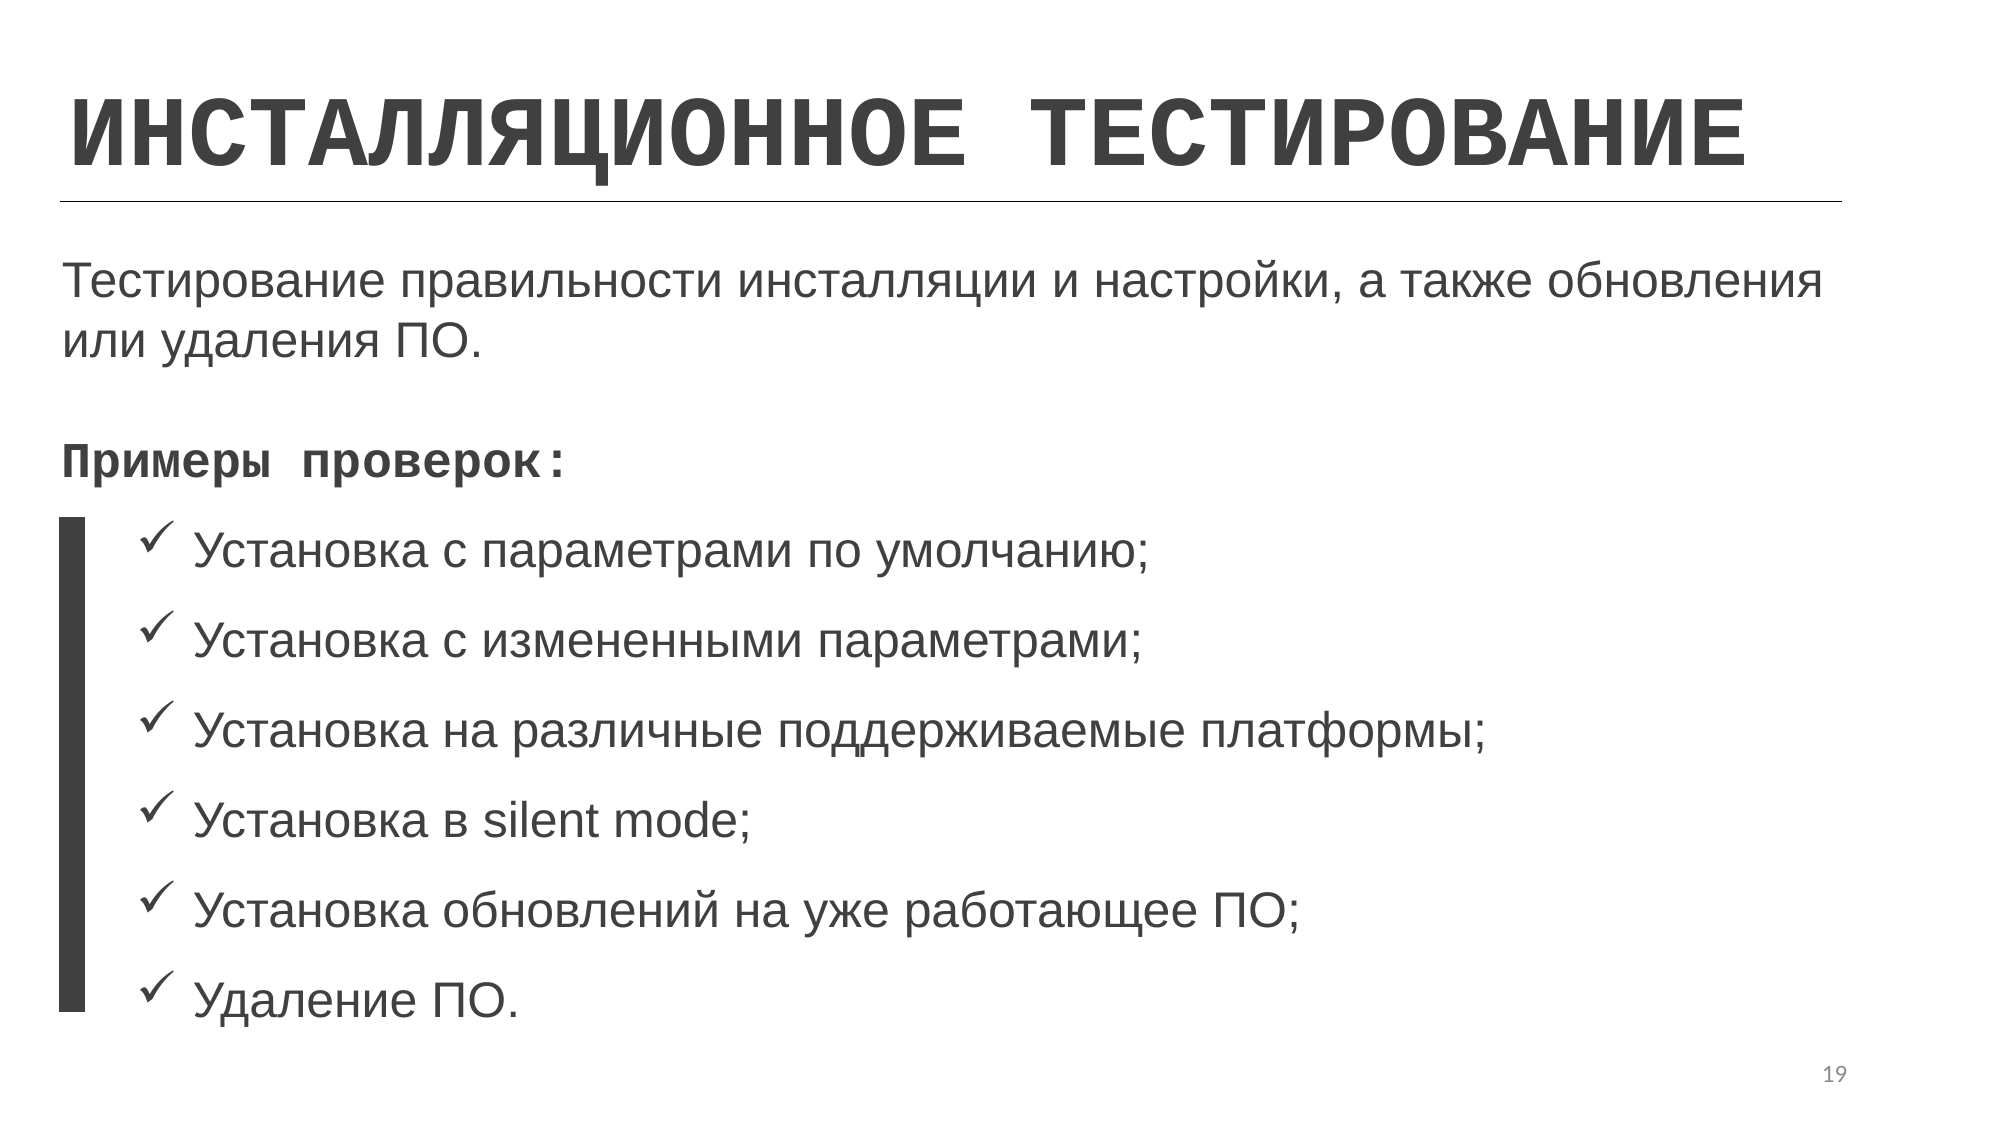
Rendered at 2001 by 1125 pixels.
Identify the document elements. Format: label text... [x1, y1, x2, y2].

slide_number 19 [1412, 1042, 1863, 1103]
text_box [59, 517, 85, 1012]
text_box Тестирование правильности инсталляции и настройки, а также обновления или удаления ПО. Примеры проверок: Установка с параметрами по умолчанию; Установка с измененными параметрами; Установка на различные поддерживаемые платформы; Установка в silent mode; Установка обновлений на уже работающее ПО; Удаление ПО. [47, 239, 1896, 1035]
text_box ИНСТАЛЛЯЦИОННОЕ ТЕСТИРОВАНИЕ [53, 58, 1764, 193]
